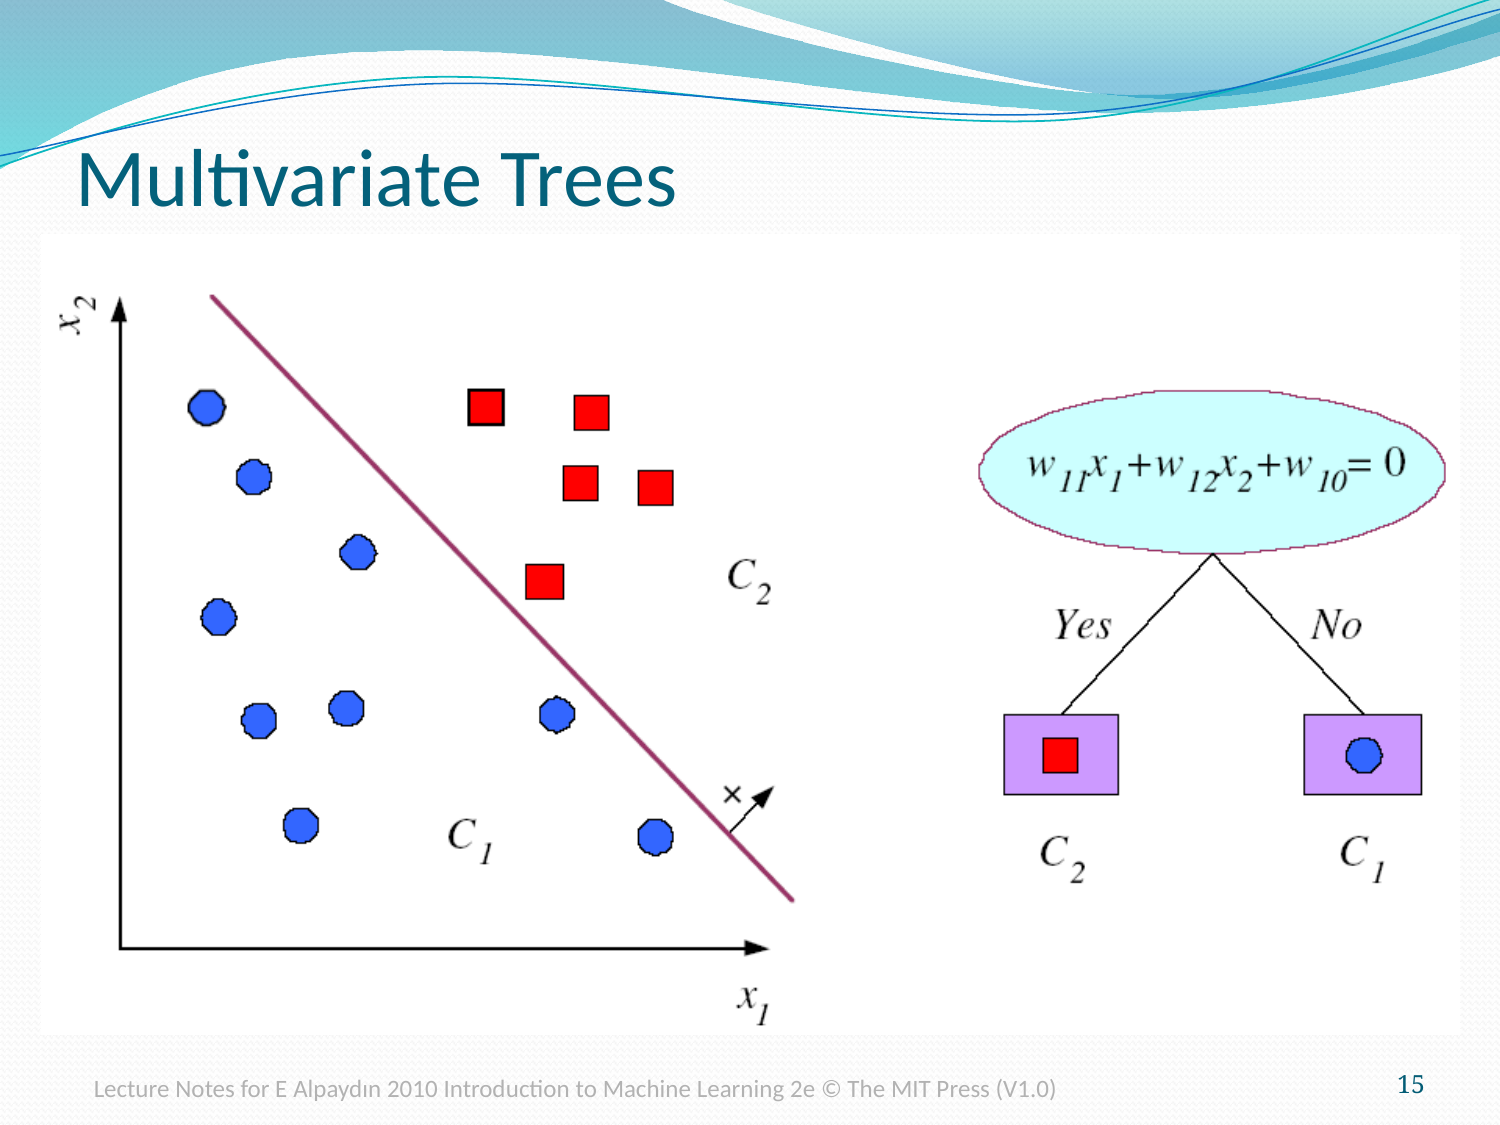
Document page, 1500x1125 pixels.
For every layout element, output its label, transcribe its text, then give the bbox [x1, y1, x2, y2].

title Multivariate Trees [75, 115, 1425, 223]
picture [40, 234, 1461, 1036]
footer Lecture Notes for E Alpaydın 2010 Introduction to Machine Learning 2e © The MIT Press (V1.0) [93, 1048, 1254, 1103]
slide_number 15 [1299, 1048, 1425, 1103]
